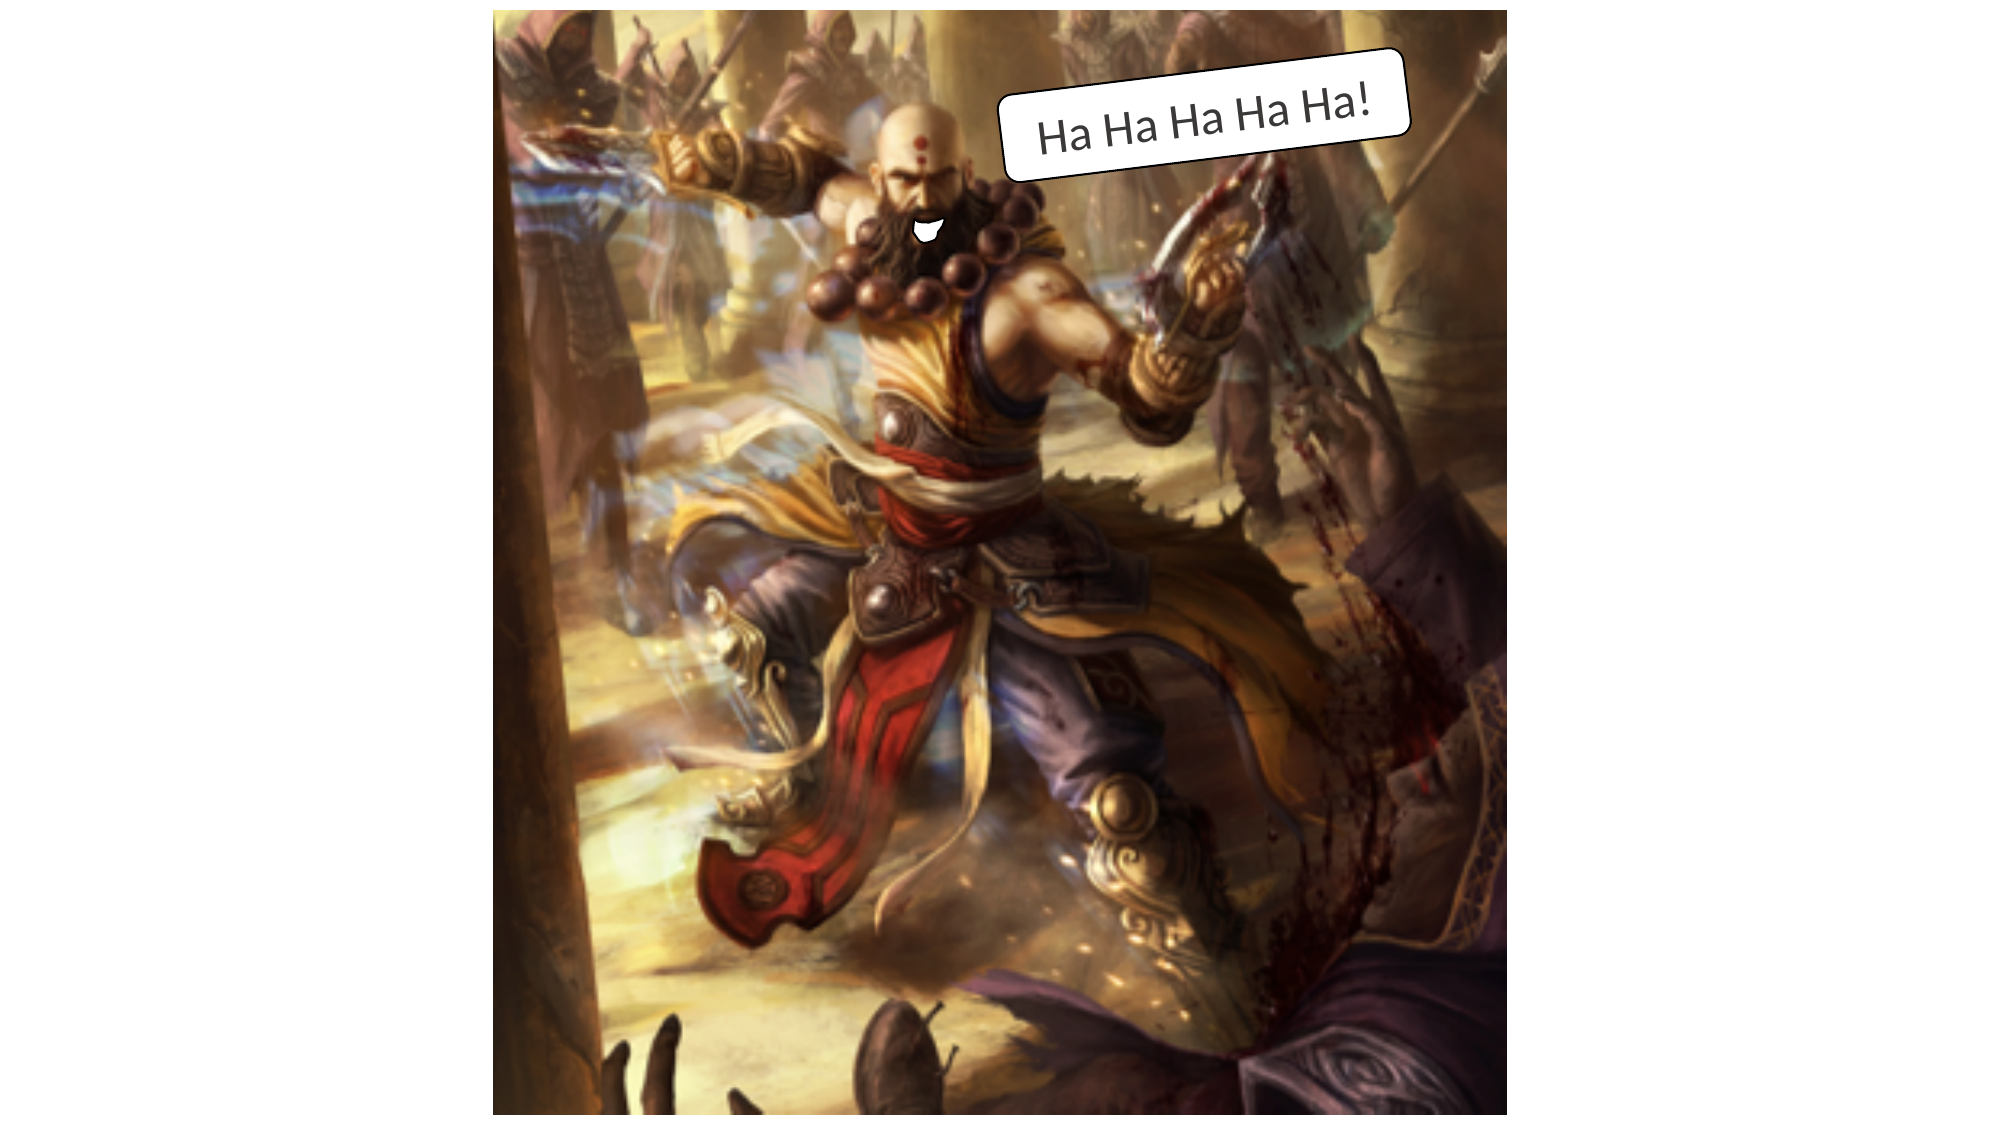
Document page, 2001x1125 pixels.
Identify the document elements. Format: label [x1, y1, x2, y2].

text_box [493, 10, 1507, 1115]
